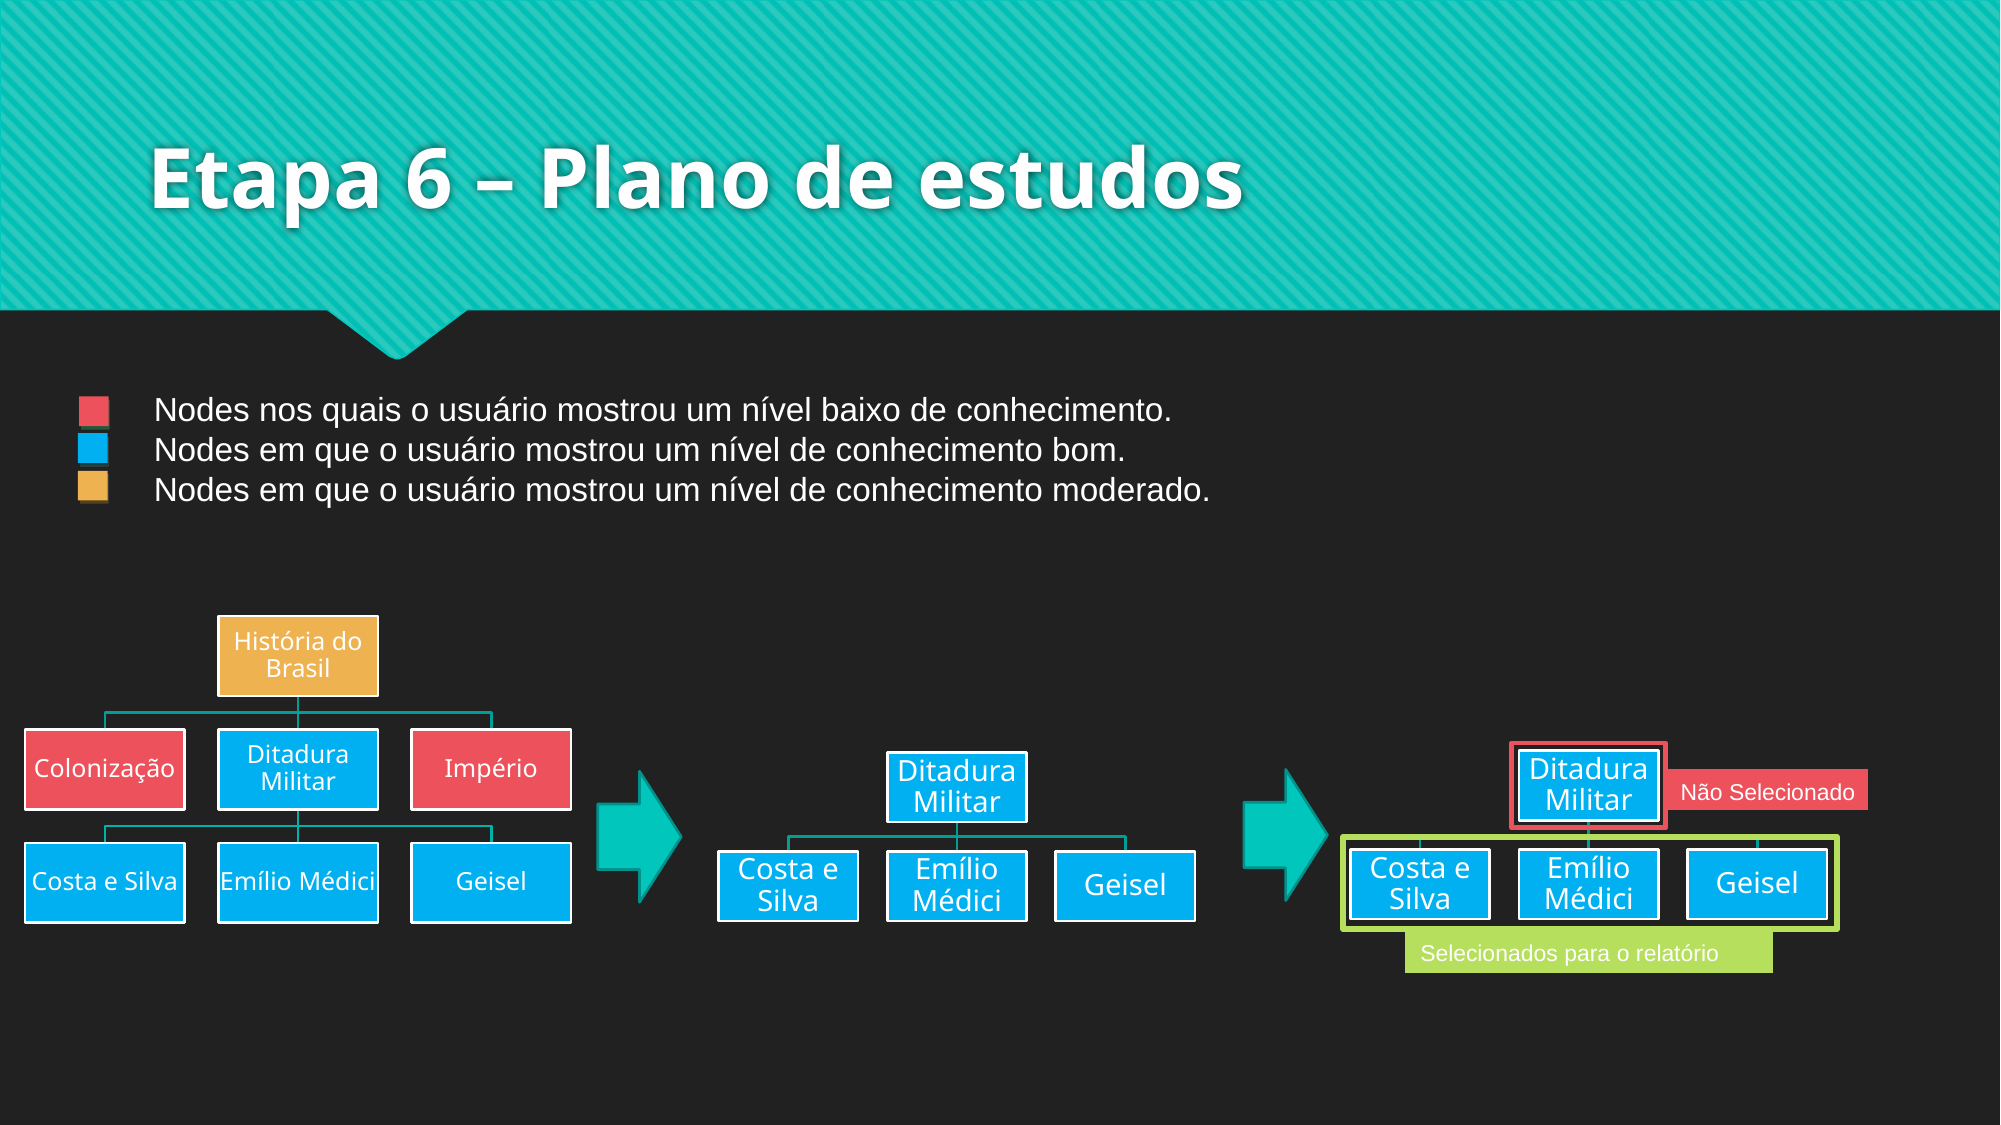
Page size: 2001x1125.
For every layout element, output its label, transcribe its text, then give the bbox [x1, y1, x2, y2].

text_box [77, 470, 108, 501]
text_box [77, 433, 108, 463]
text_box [718, 708, 1196, 965]
text_box [1342, 836, 1350, 930]
text_box Selecionados para o relatório [1405, 963, 1773, 973]
text_box [1828, 836, 1838, 930]
text_box Não Selecionado [1828, 769, 1867, 810]
text_box [24, 24, 2000, 100]
text_box [1242, 768, 1329, 902]
text_box [596, 769, 683, 904]
text_box Nodes nos quais o usuário mostrou um nível baixo de conhecimento. Nodes em que o usuário mostrou um nível de conhecimento bom. Nodes em que o usuário mostrou um nível de conhecimento moderado. [138, 380, 1228, 516]
title Etapa 6 – Plano de estudos [132, 100, 1868, 233]
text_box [24, 580, 572, 959]
text_box [79, 396, 109, 427]
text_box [1350, 707, 1828, 963]
